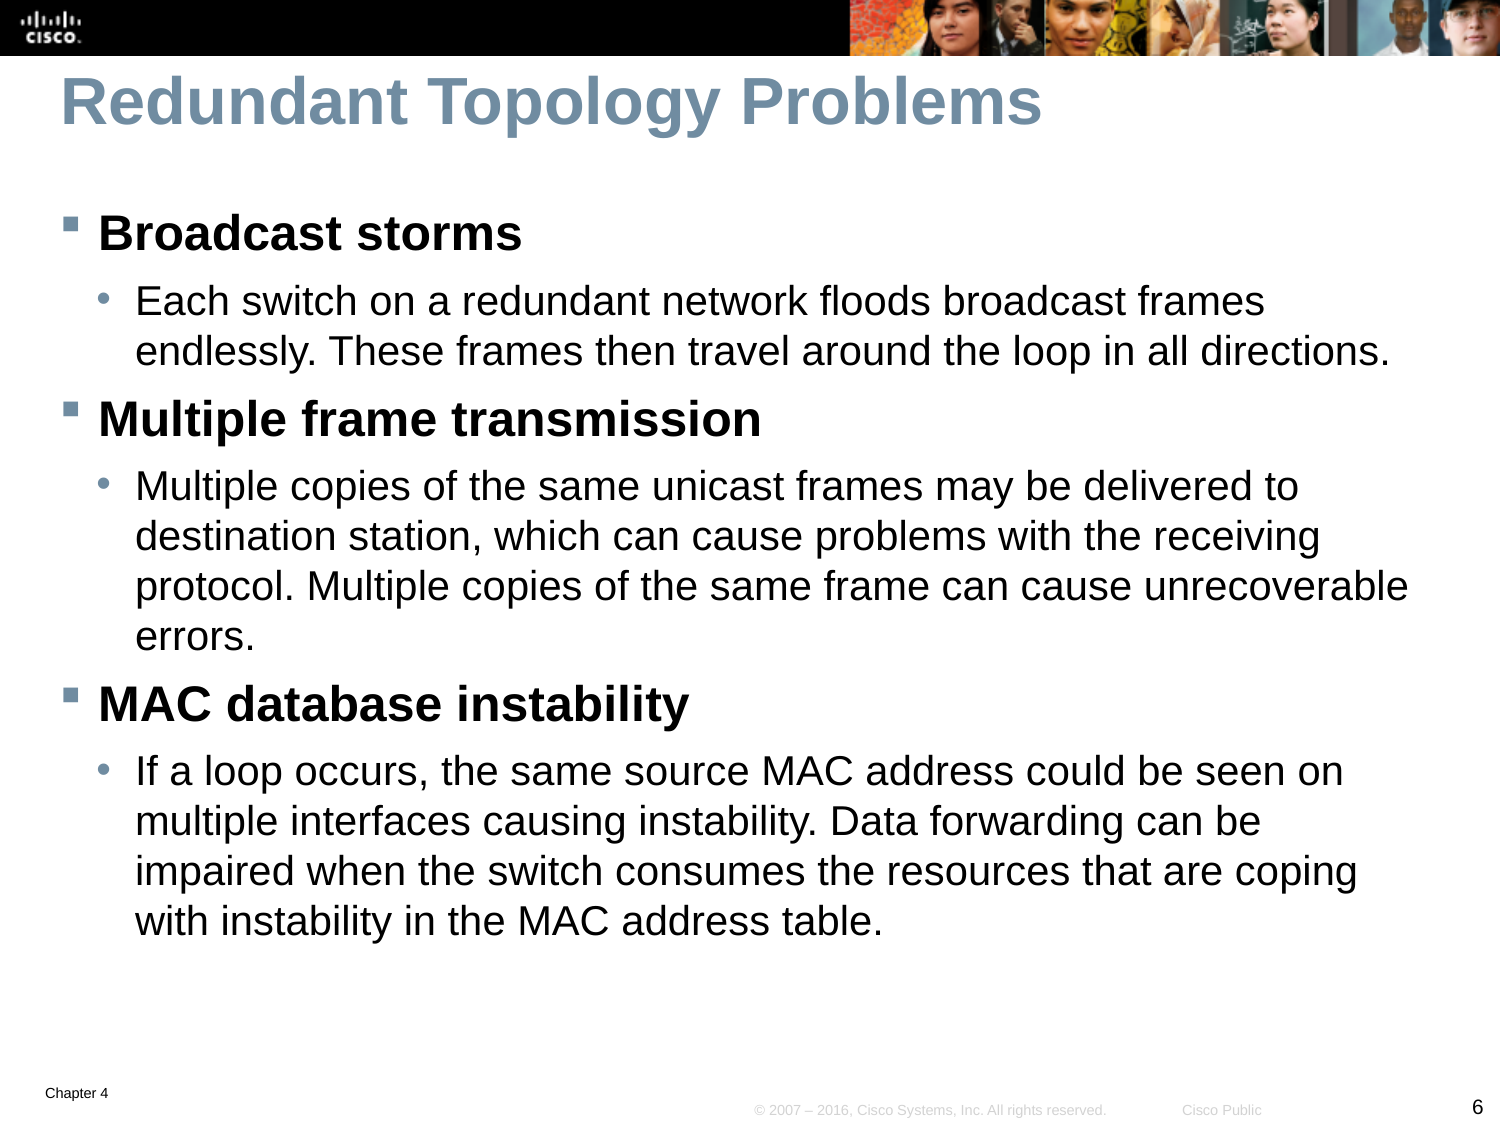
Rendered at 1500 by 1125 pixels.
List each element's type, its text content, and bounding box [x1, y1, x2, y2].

title Redundant Topology Problems [45, 59, 1444, 182]
picture [0, 0, 1500, 56]
list Broadcast storms Each switch on a redundant network floods broadcast frames endlessly. These frames then travel around the loop in all directions. Multiple frame transmission Multiple copies of the same unicast frames may be delivered to destination station, which can cause problems with the receiving protocol. Multiple copies of the same frame can cause unrecoverable errors. MAC database instability If a loop occurs, the same source MAC address could be seen on multiple interfaces causing instability. Data forwarding can be impaired when the switch consumes the resources that are coping with instability in the MAC address table. [45, 193, 1444, 1037]
